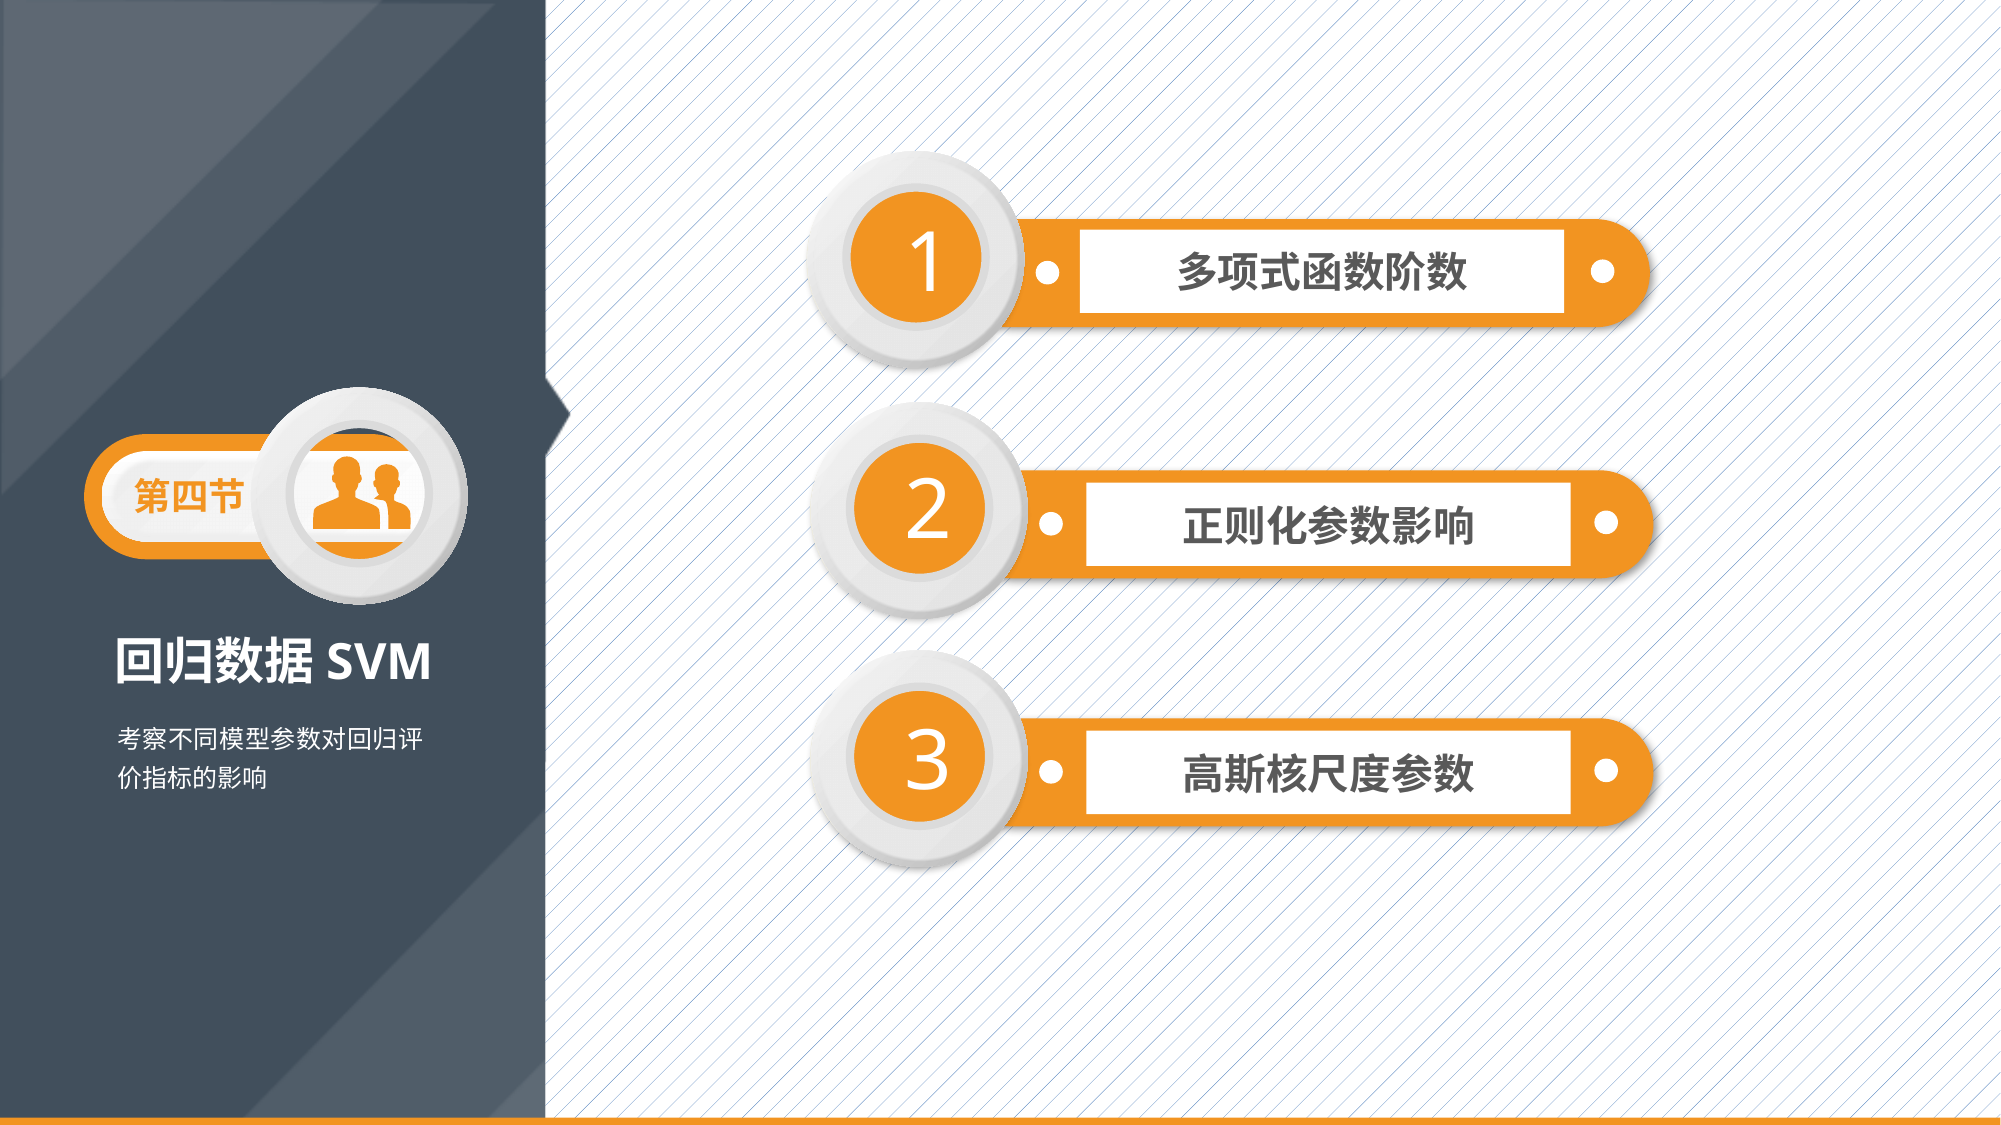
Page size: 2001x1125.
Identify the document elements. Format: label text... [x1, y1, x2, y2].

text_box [810, 401, 1029, 620]
text_box 高斯核尺度参数 [1084, 729, 1573, 816]
text_box [1592, 508, 1621, 537]
text_box [1033, 716, 1656, 829]
text_box [1029, 217, 1652, 330]
text_box 多项式函数阶数 [1078, 228, 1566, 315]
text_box 正则化参数影响 [1084, 481, 1573, 568]
text_box [1033, 468, 1656, 581]
text_box [1592, 756, 1621, 785]
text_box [101, 450, 245, 542]
text_box [596, 1116, 2001, 1125]
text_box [810, 649, 1029, 868]
picture [0, 0, 592, 1125]
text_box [250, 387, 468, 605]
text_box [1588, 257, 1617, 286]
text_box [1037, 757, 1065, 786]
text_box [1033, 258, 1062, 287]
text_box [807, 150, 1025, 368]
text_box [1037, 509, 1065, 538]
